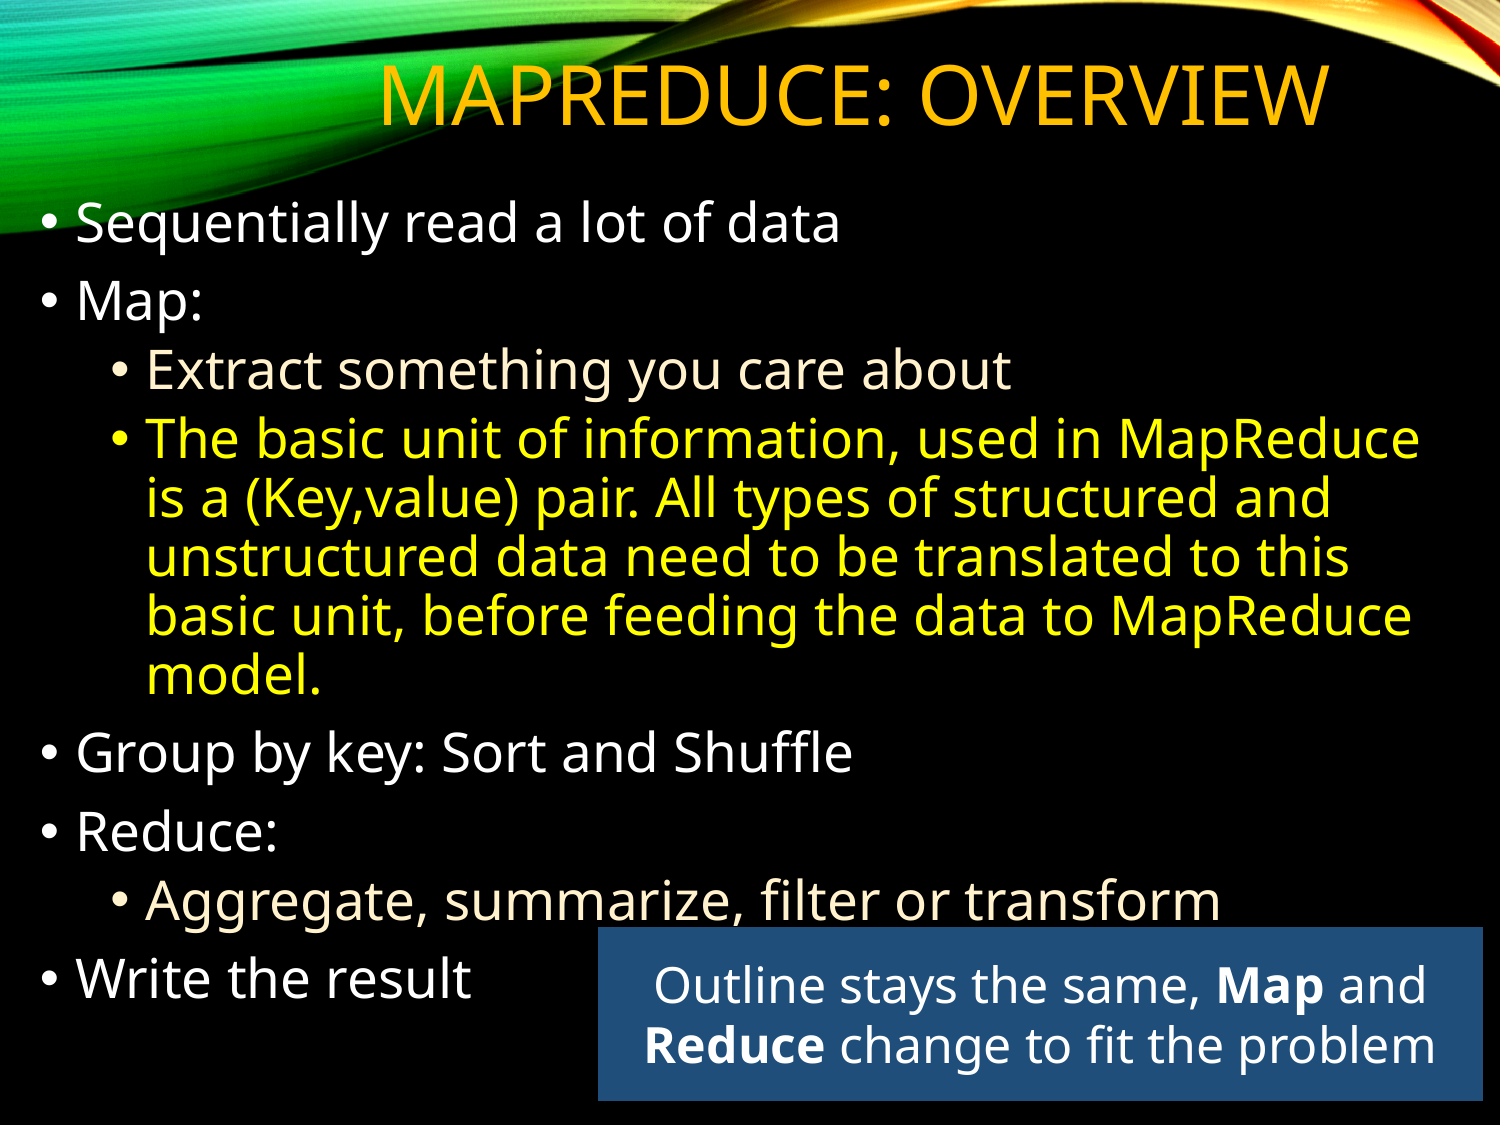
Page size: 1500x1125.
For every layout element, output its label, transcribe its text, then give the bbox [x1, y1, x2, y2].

list Sequentially read a lot of data Map: Extract something you care about The basic unit of information, used in MapReduce is a (Key,value) pair. All types of structured and unstructured data need to be translated to this basic unit, before feeding the data to MapReduce model. Group by key: Sort and Shuffle Reduce: Aggregate, summarize, filter or transform Write the result [24, 187, 1463, 1021]
picture [0, 0, 1500, 237]
text_box Outline stays the same, Map and Reduce change to fit the problem [596, 926, 1485, 1102]
title MAPREDUCE: OVERVIEW [287, 35, 1347, 161]
